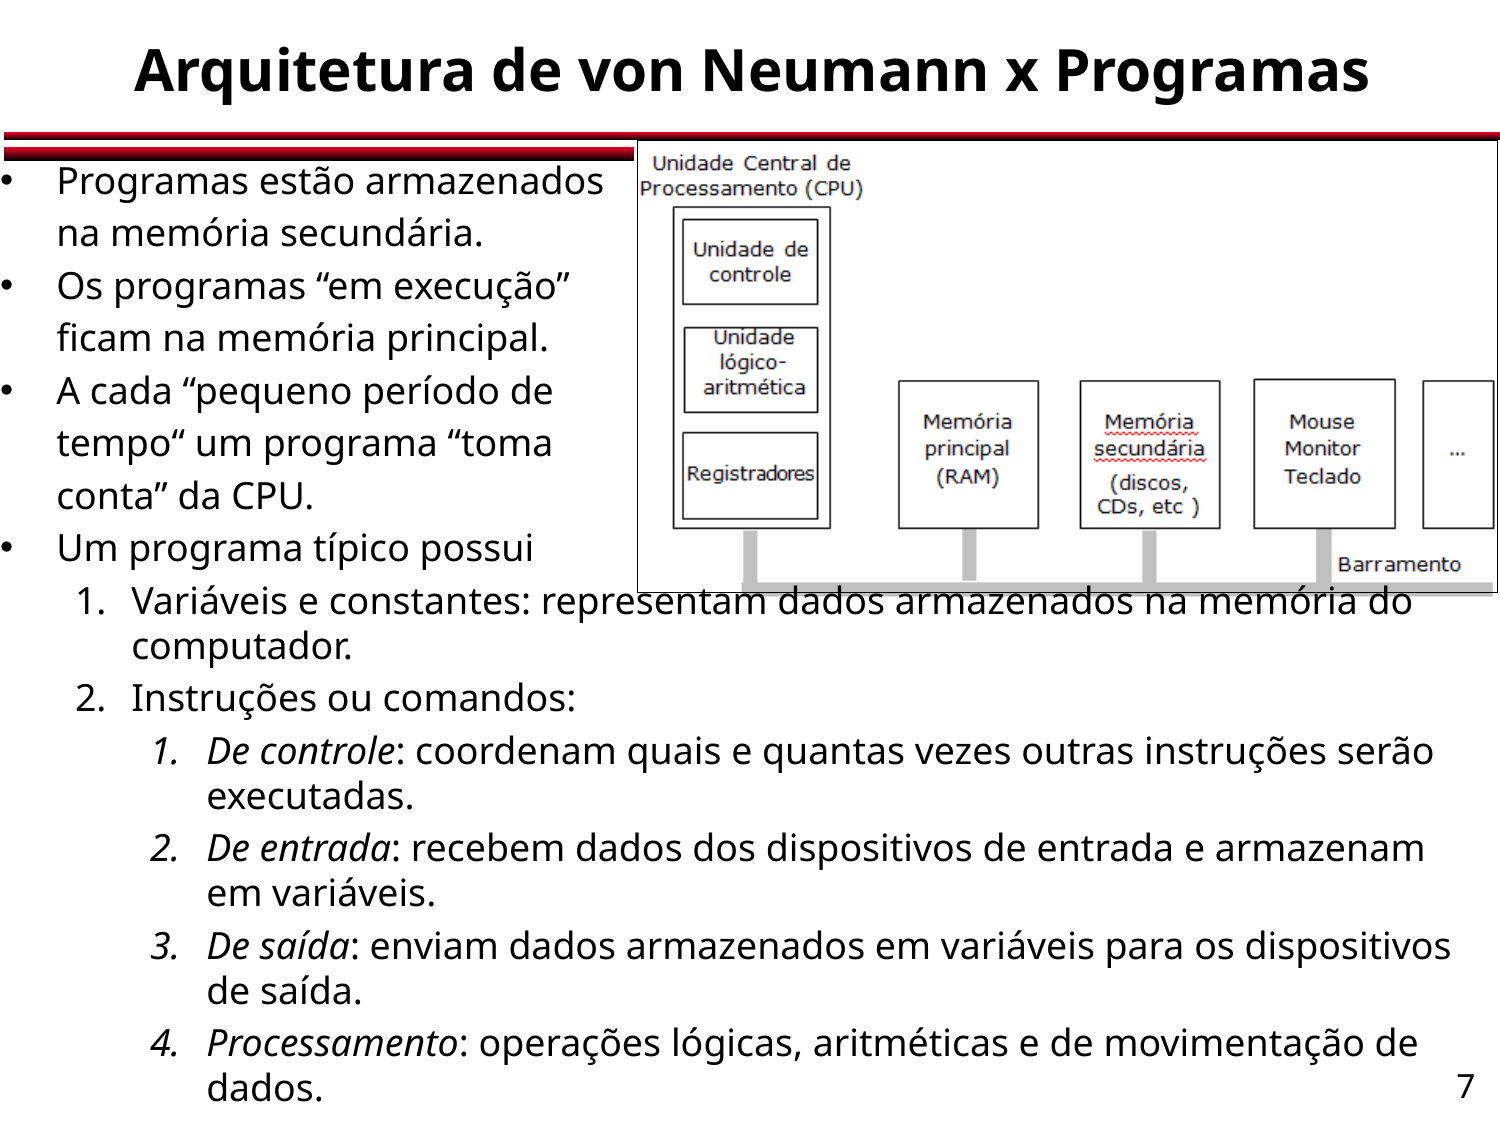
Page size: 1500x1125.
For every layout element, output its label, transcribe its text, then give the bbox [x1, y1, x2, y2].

text_box [637, 139, 1498, 147]
text_box Programas estão armazenados na memória secundária. Os programas “em execução” ficam na memória principal. A cada “pequeno período de tempo“ um programa “toma conta” da CPU. Um programa típico possui Variáveis e constantes: representam dados armazenados na memória do computador. Instruções ou comandos: De controle: coordenam quais e quantas vezes outras instruções serão executadas. De entrada: recebem dados dos dispositivos de entrada e armazenam em variáveis. De saída: enviam dados armazenados em variáveis para os dispositivos de saída. Processamento: operações lógicas, aritméticas e de movimentação de dados. [0, 149, 1485, 997]
picture [634, 147, 1500, 603]
text_box Arquitetura de von Neumann x Programas [42, 0, 1463, 137]
slide_number 7 [1385, 1057, 1491, 1115]
